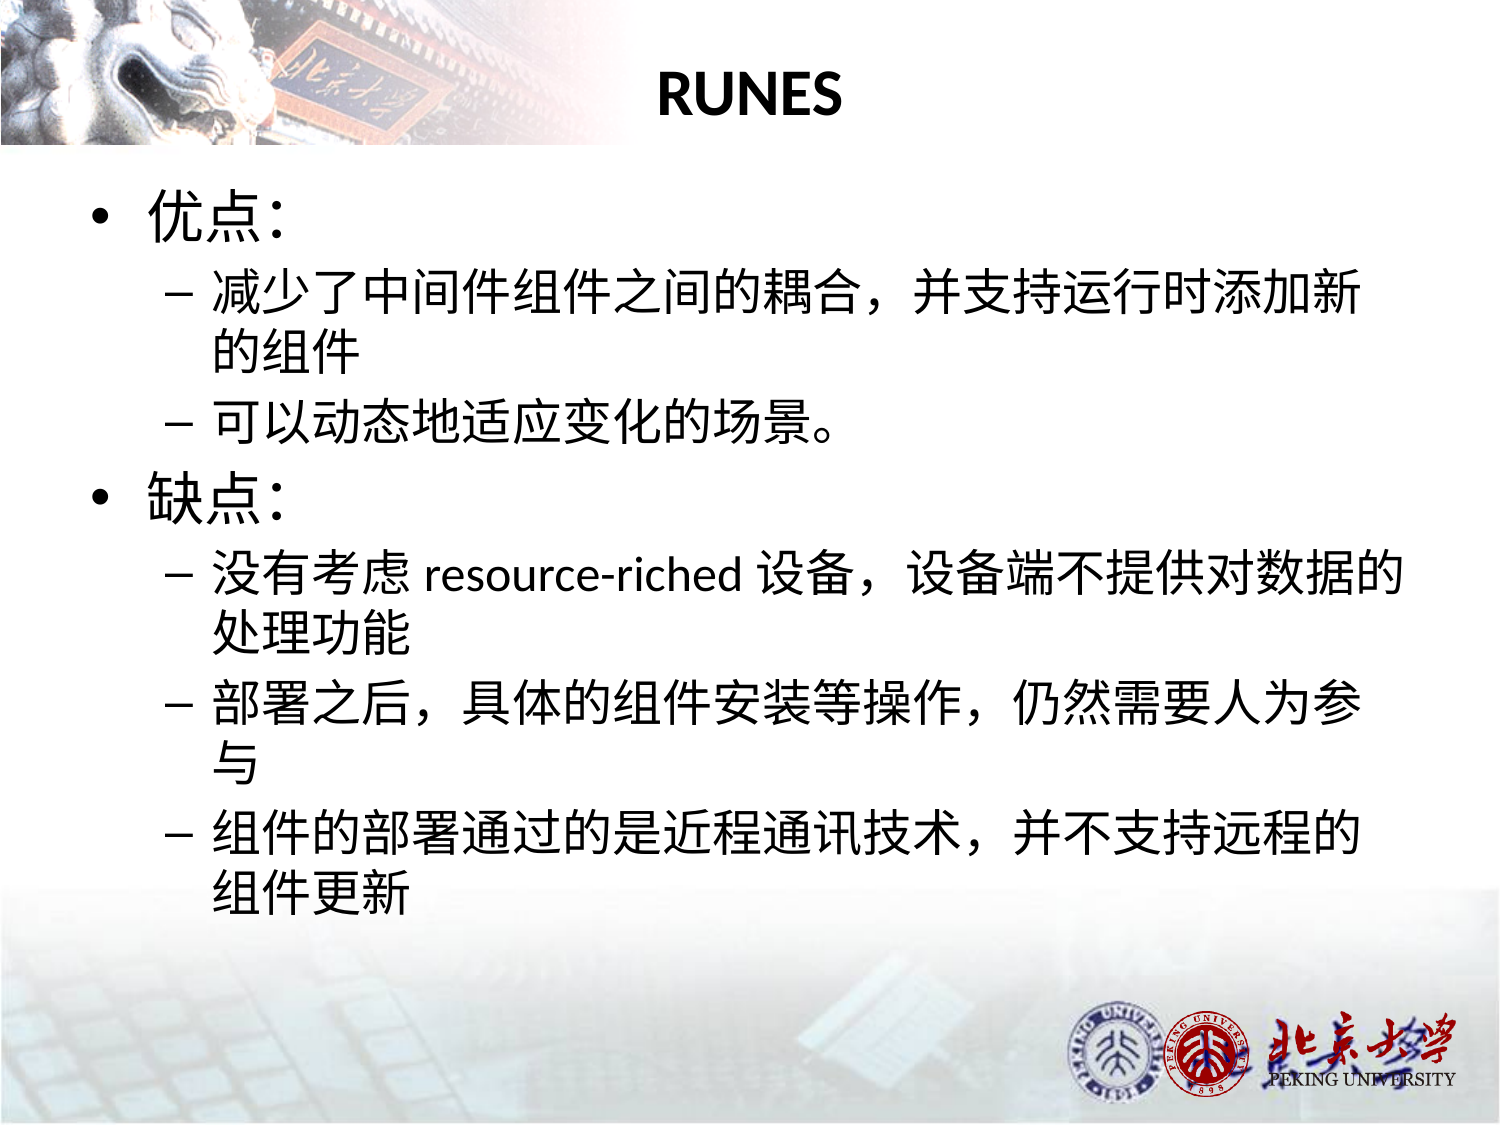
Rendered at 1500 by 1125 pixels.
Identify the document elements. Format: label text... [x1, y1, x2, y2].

title RUNES [75, 0, 1425, 172]
picture [0, 0, 1500, 1125]
list 优点： 减少了中间件组件之间的耦合，并支持运行时添加新的组件 可以动态地适应变化的场景。 缺点： 没有考虑resource-riched设备，设备端不提供对数据的处理功能 部署之后，具体的组件安装等操作，仍然需要人为参与 组件的部署通过的是近程通讯技术，并不支持远程的组件更新 [75, 172, 1425, 1012]
